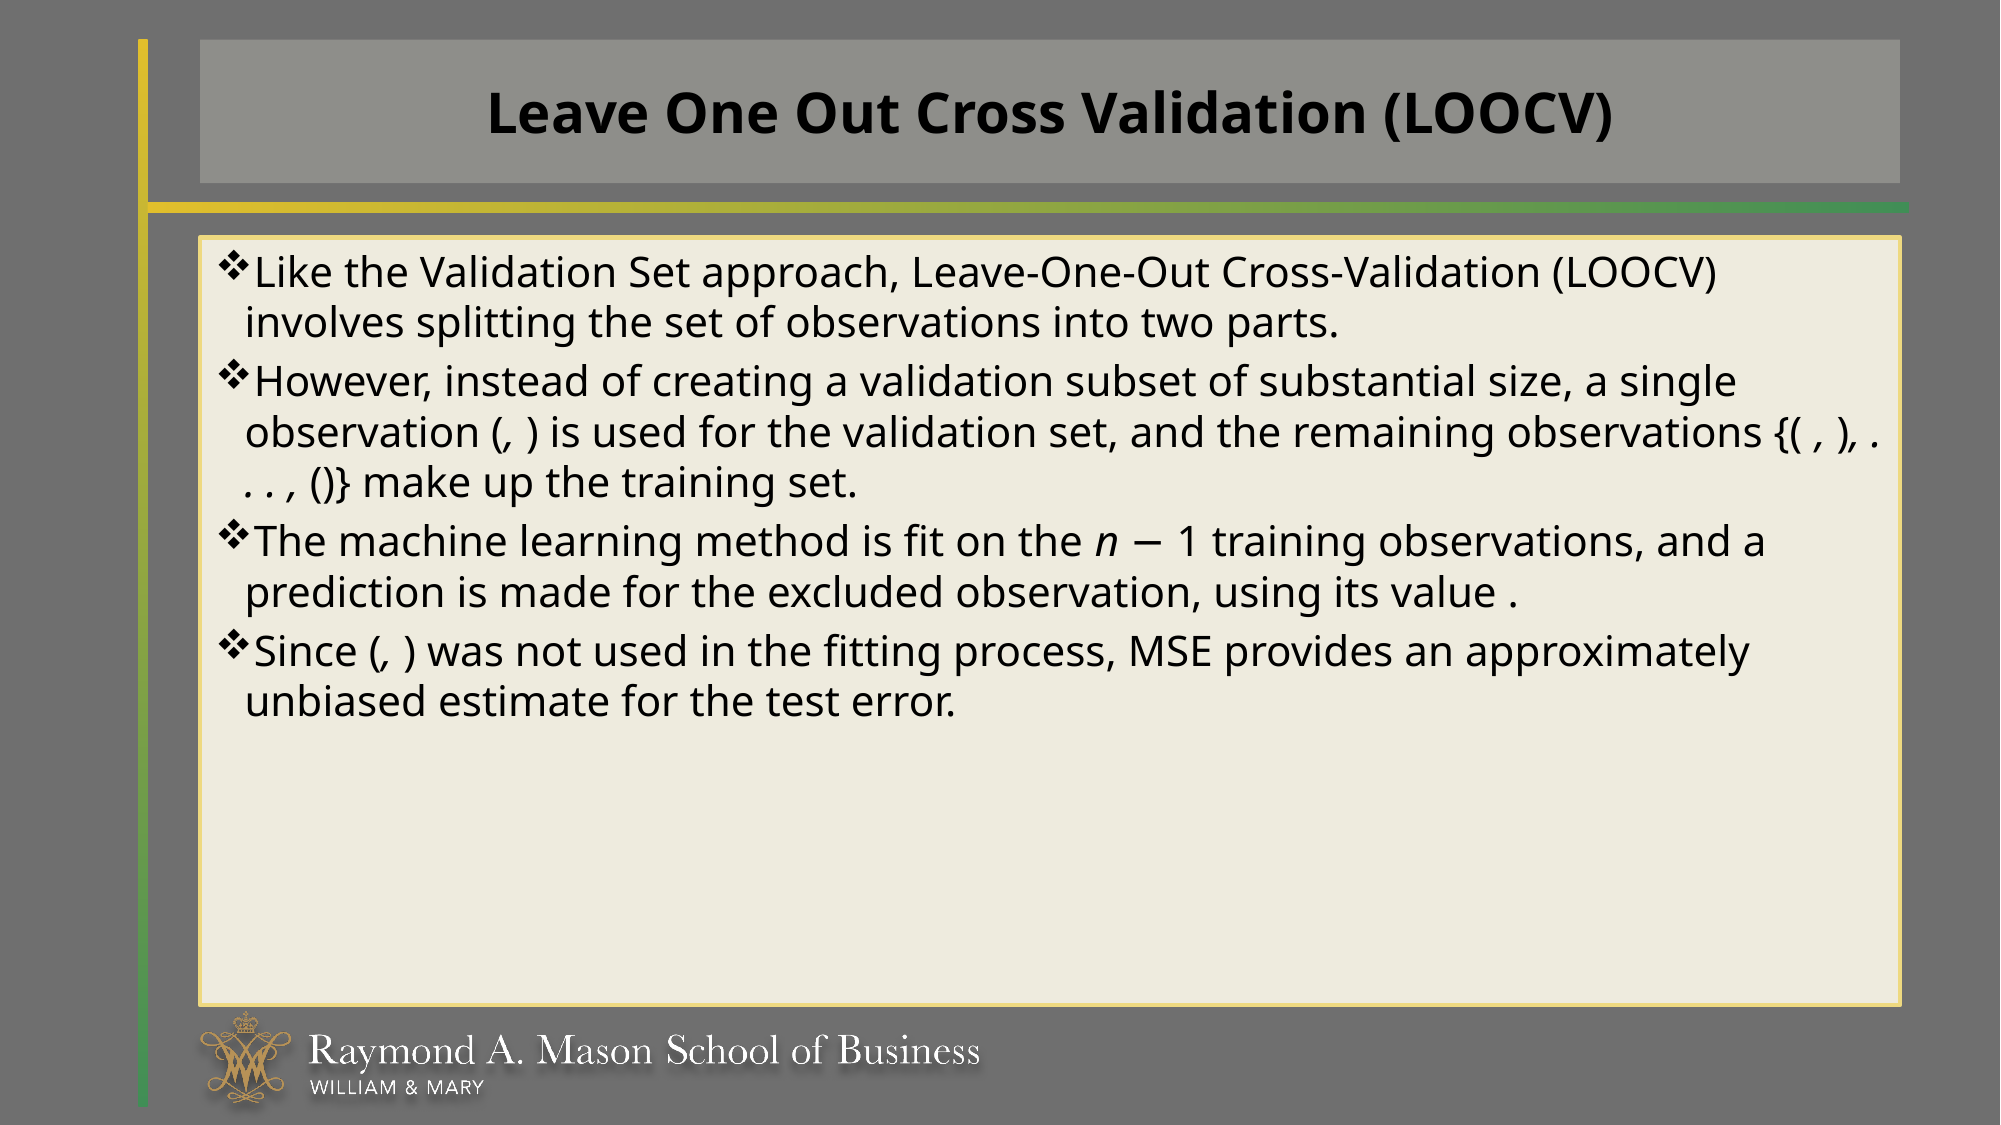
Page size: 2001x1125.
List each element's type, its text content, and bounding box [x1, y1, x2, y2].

title Leave One Out Cross Validation (LOOCV) [200, 39, 1900, 184]
picture [200, 1011, 979, 1103]
